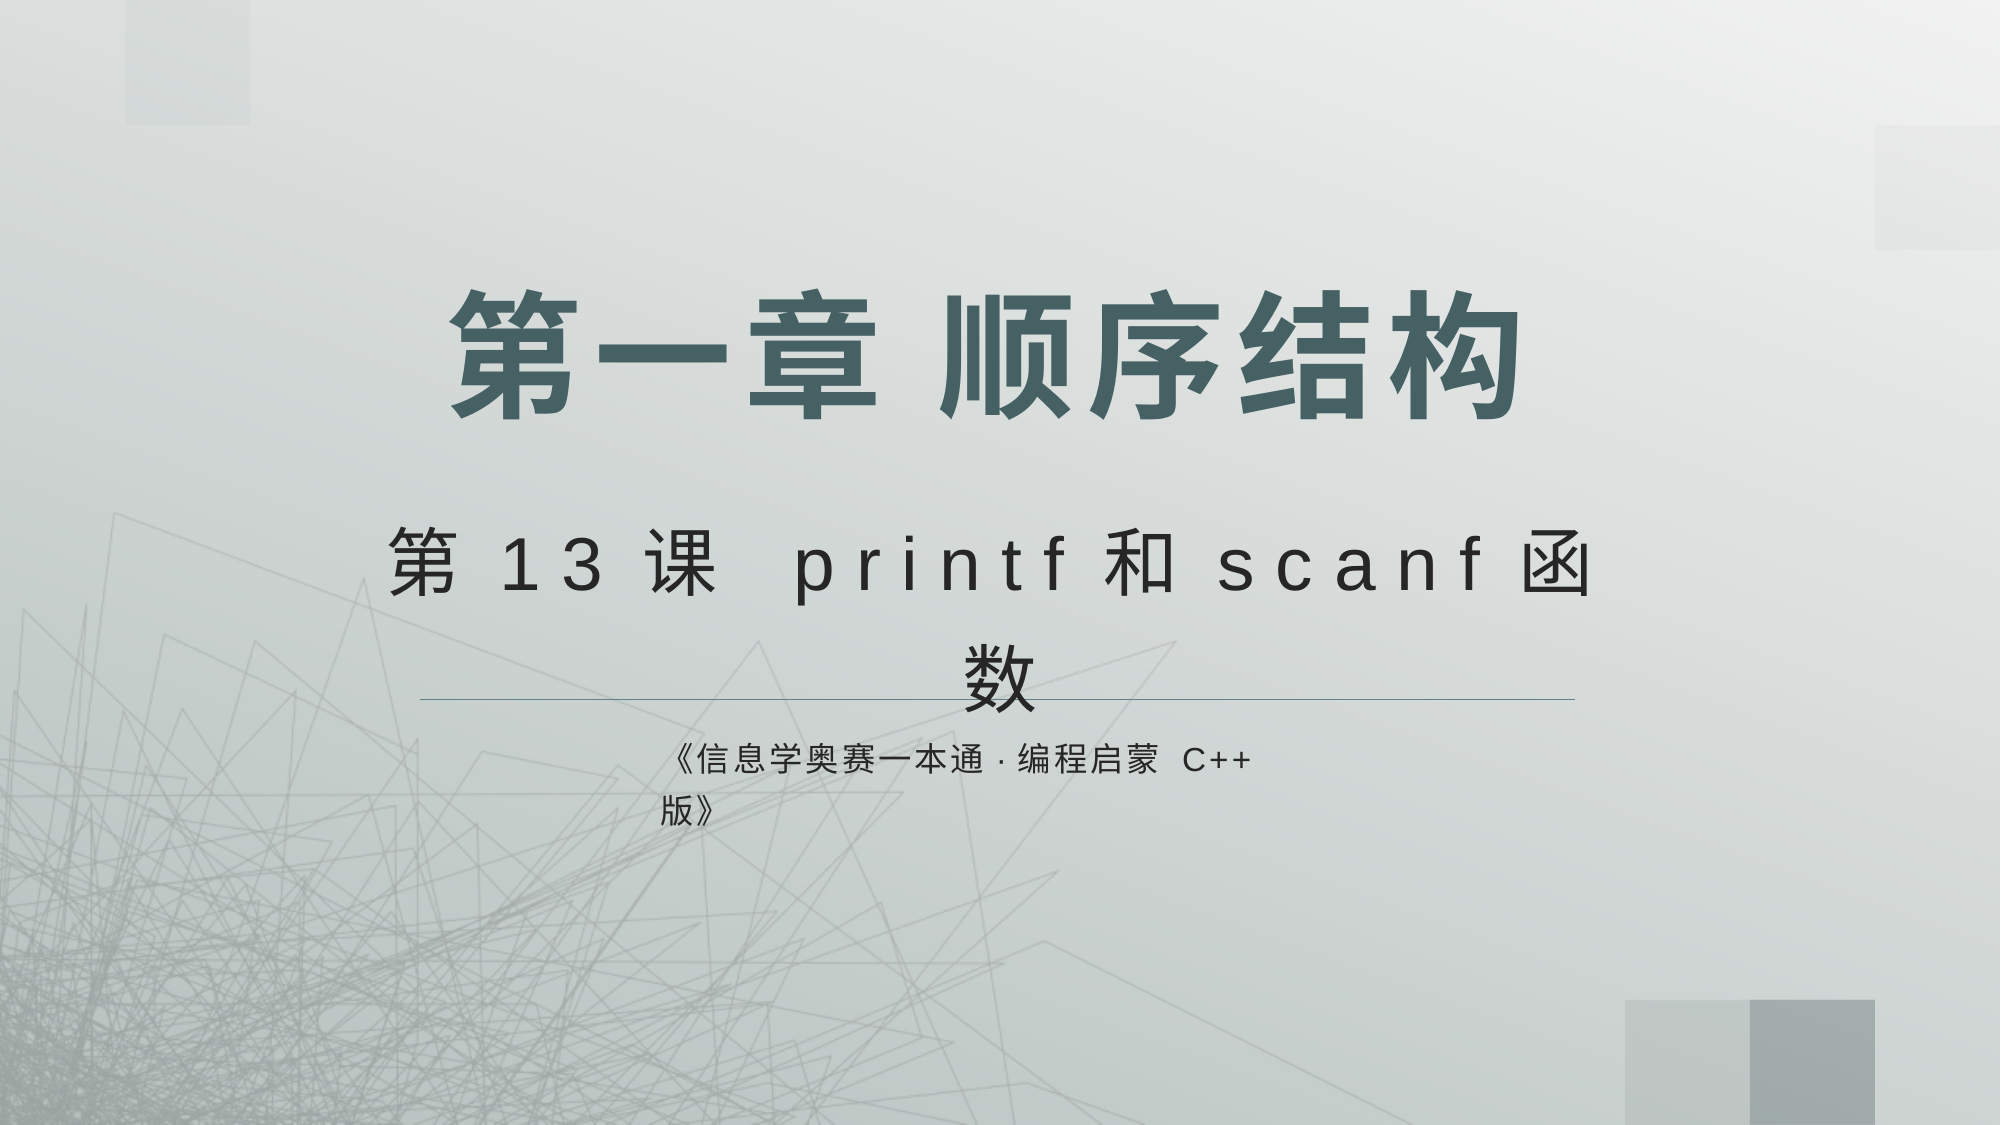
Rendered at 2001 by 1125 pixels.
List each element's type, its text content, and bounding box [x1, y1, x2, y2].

list 第13课 printf和scanf函数 [359, 480, 1641, 681]
text_box 《信息学奥赛一本通·编程启蒙 C++版》 [645, 719, 1333, 787]
title 第一章 顺序结构 [98, 213, 1873, 443]
picture [0, 512, 1413, 1125]
